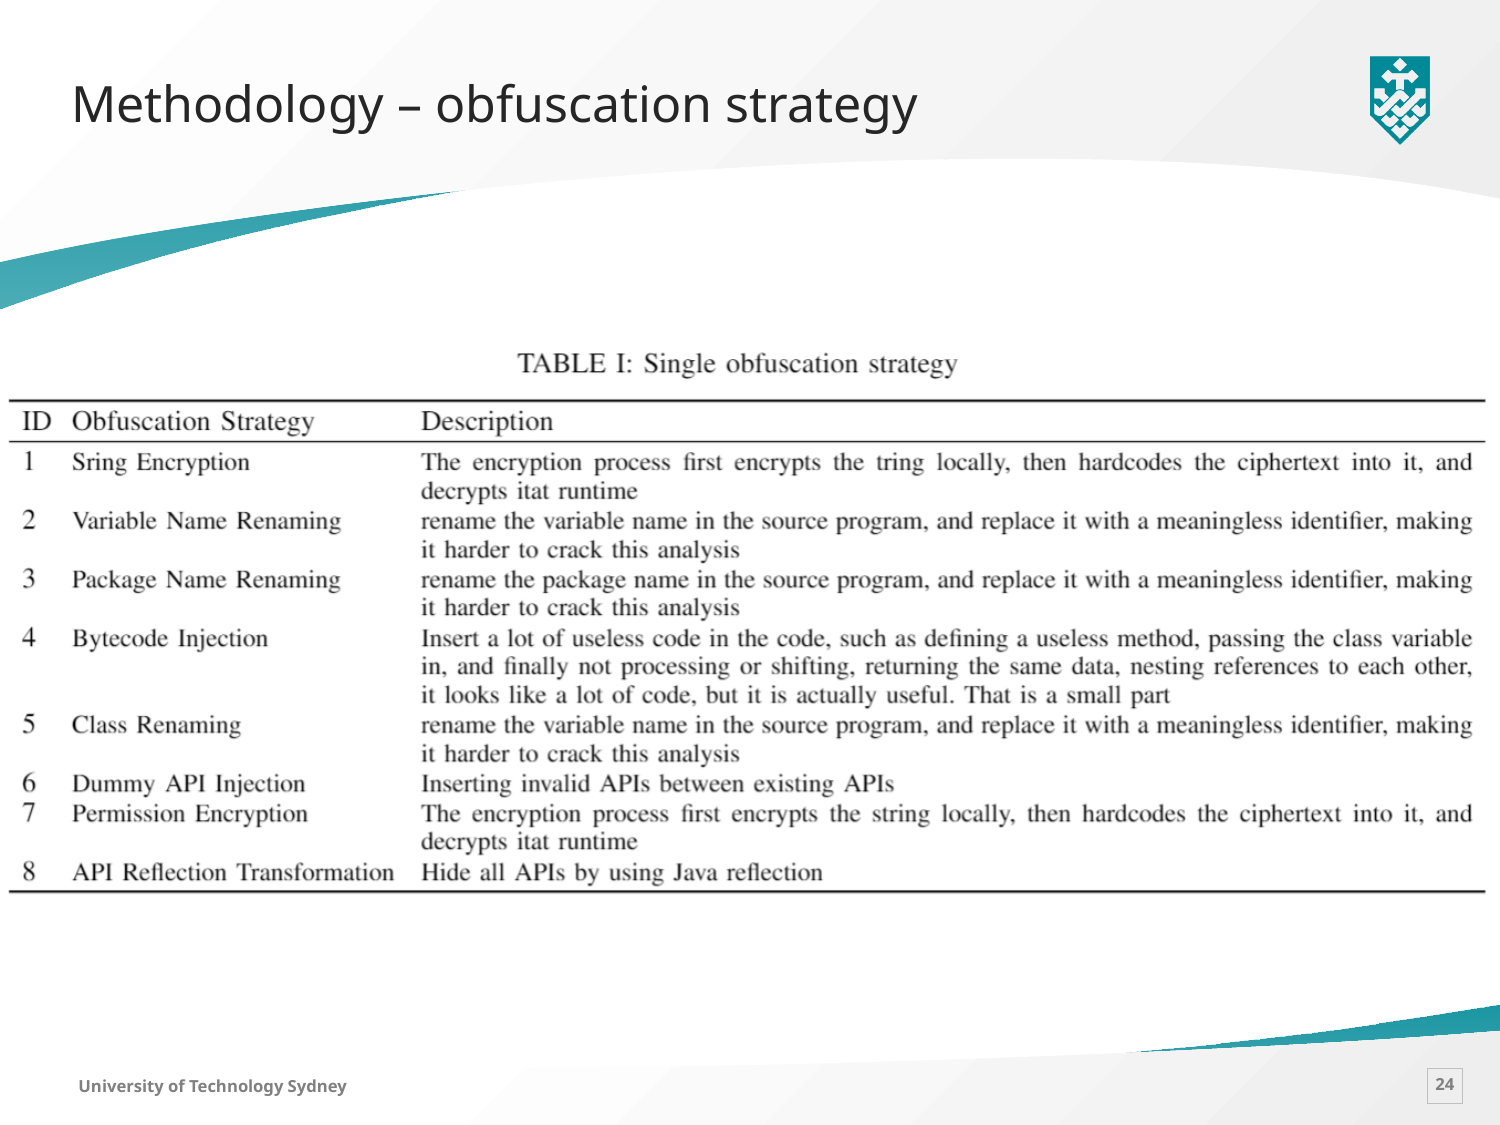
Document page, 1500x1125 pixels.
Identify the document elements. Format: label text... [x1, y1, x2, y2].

picture [1370, 56, 1430, 145]
text_box Methodology – obfuscation strategy [59, 60, 1410, 149]
picture [0, 348, 1500, 910]
